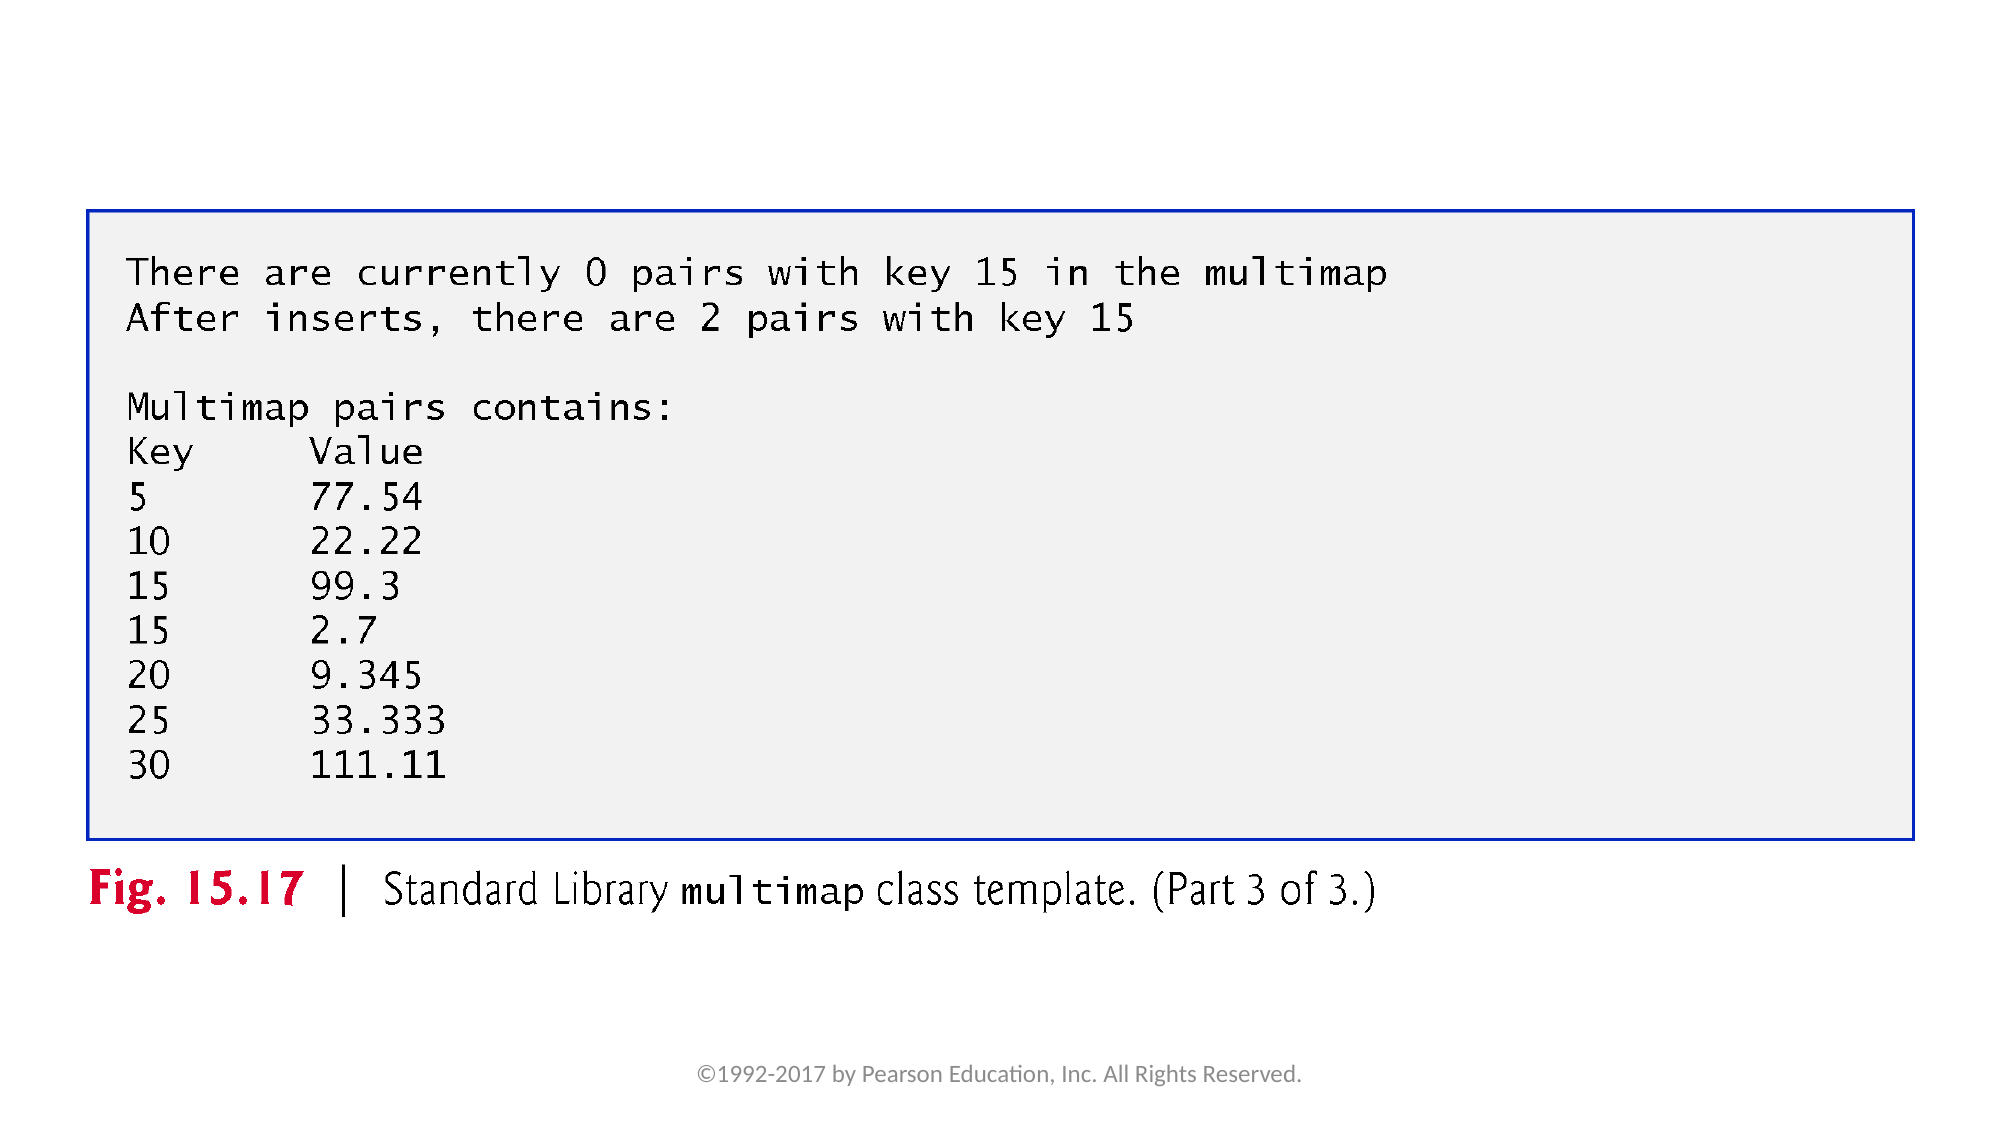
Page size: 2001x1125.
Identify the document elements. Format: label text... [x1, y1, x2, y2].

picture [0, 123, 2000, 1002]
footer ©1992-2017 by Pearson Education, Inc. All Rights Reserved. [662, 1042, 1338, 1103]
